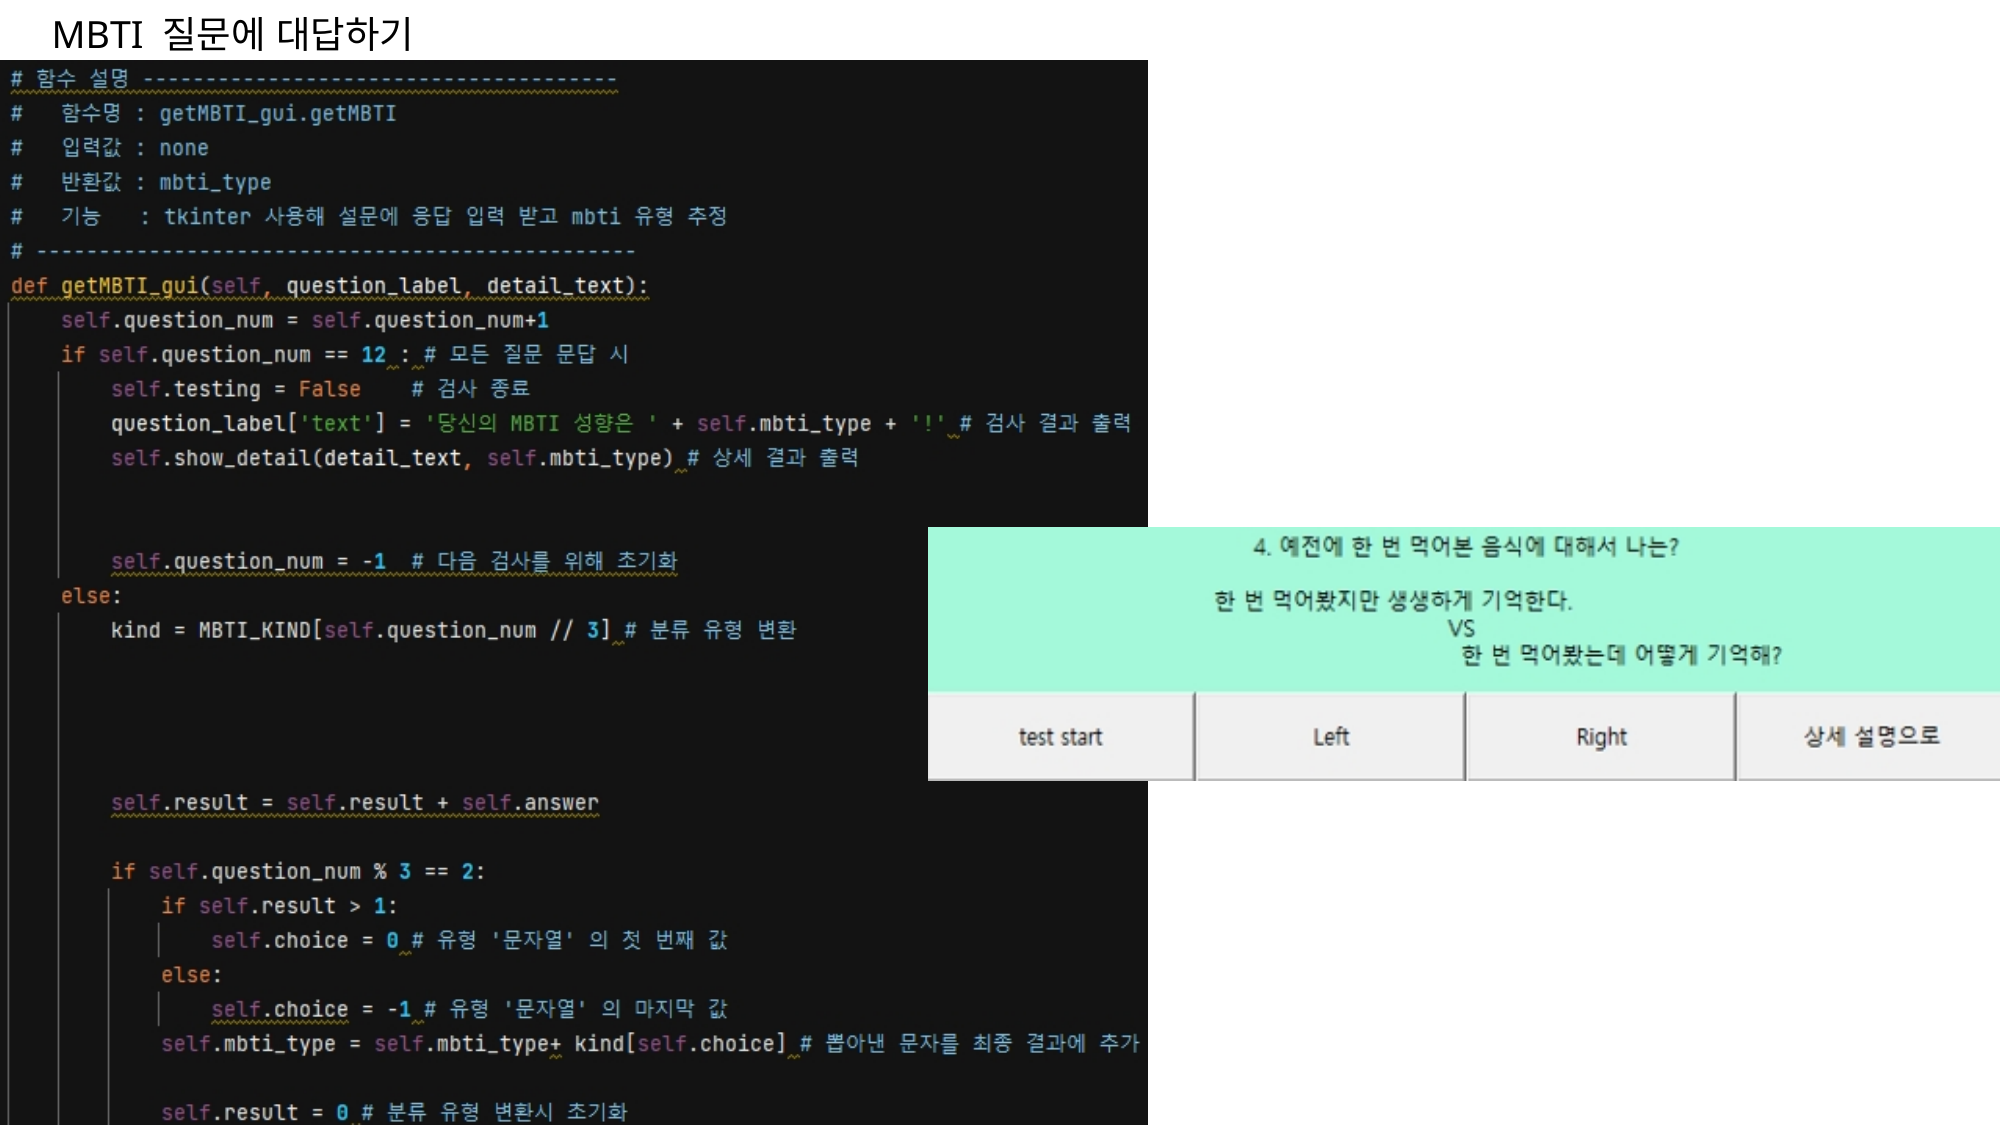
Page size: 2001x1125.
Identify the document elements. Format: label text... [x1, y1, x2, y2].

text_box MBTI 질문에 대답하기 [36, 3, 500, 60]
picture [0, 60, 2000, 1125]
